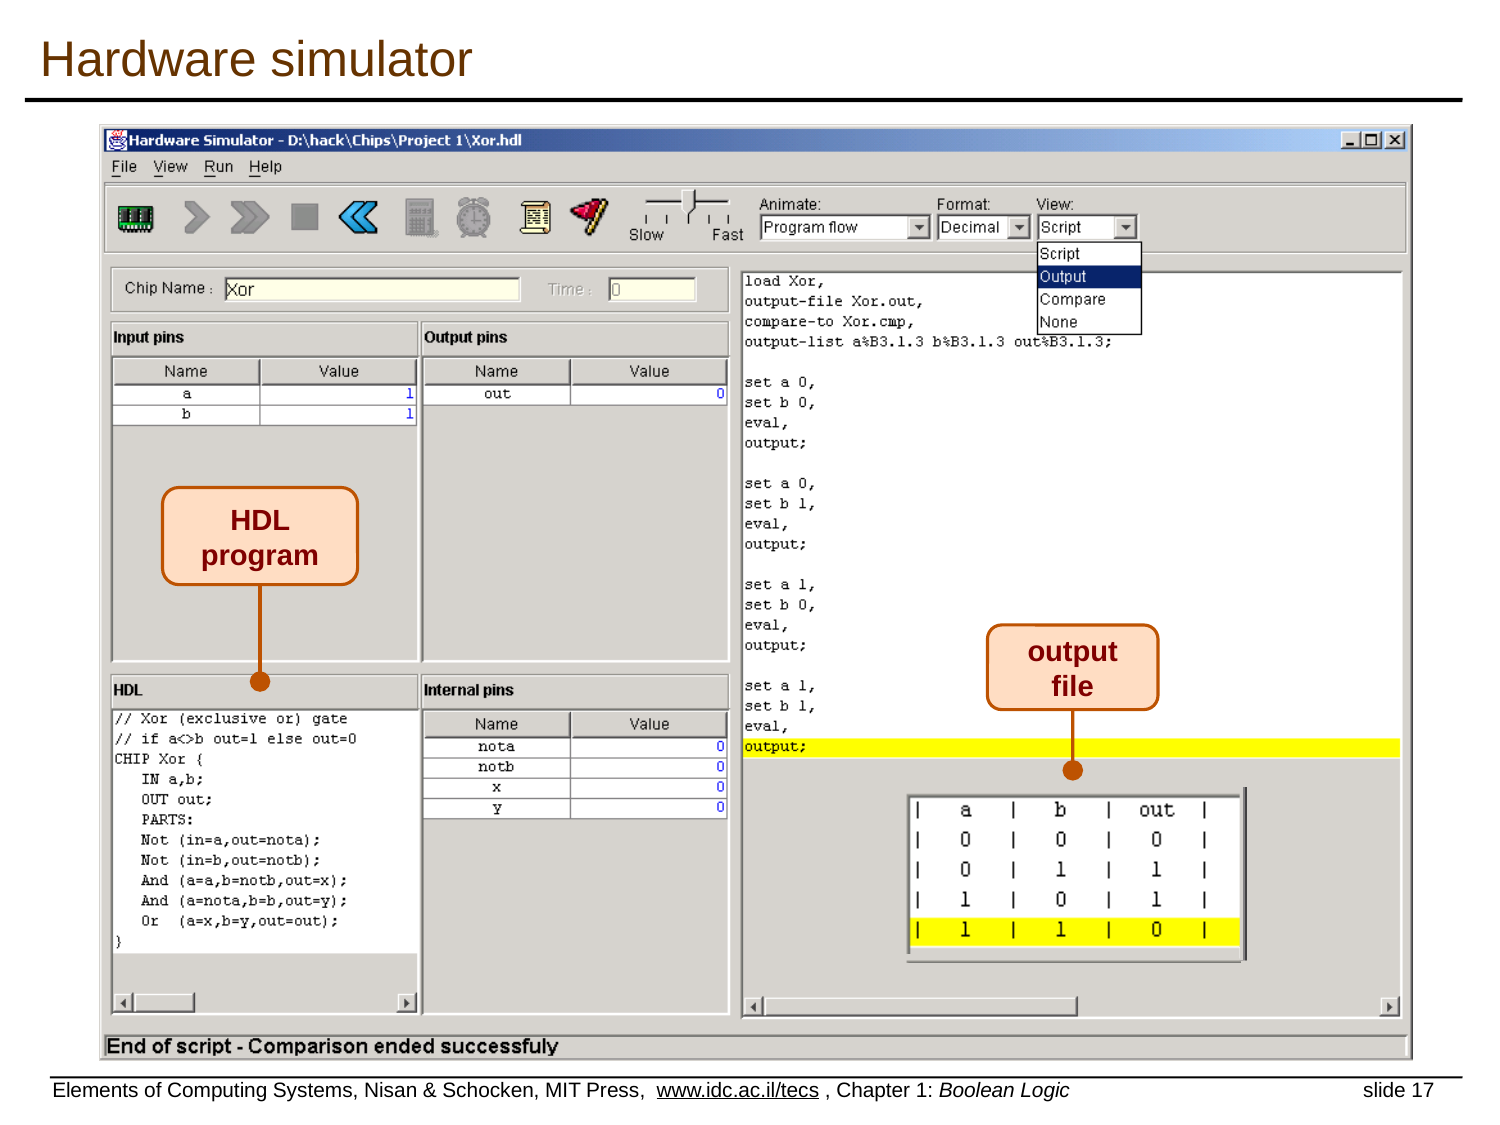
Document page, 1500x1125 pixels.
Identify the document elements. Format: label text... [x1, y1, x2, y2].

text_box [899, 624, 1301, 963]
picture [99, 124, 1413, 1061]
title Hardware simulator [24, 12, 1463, 100]
